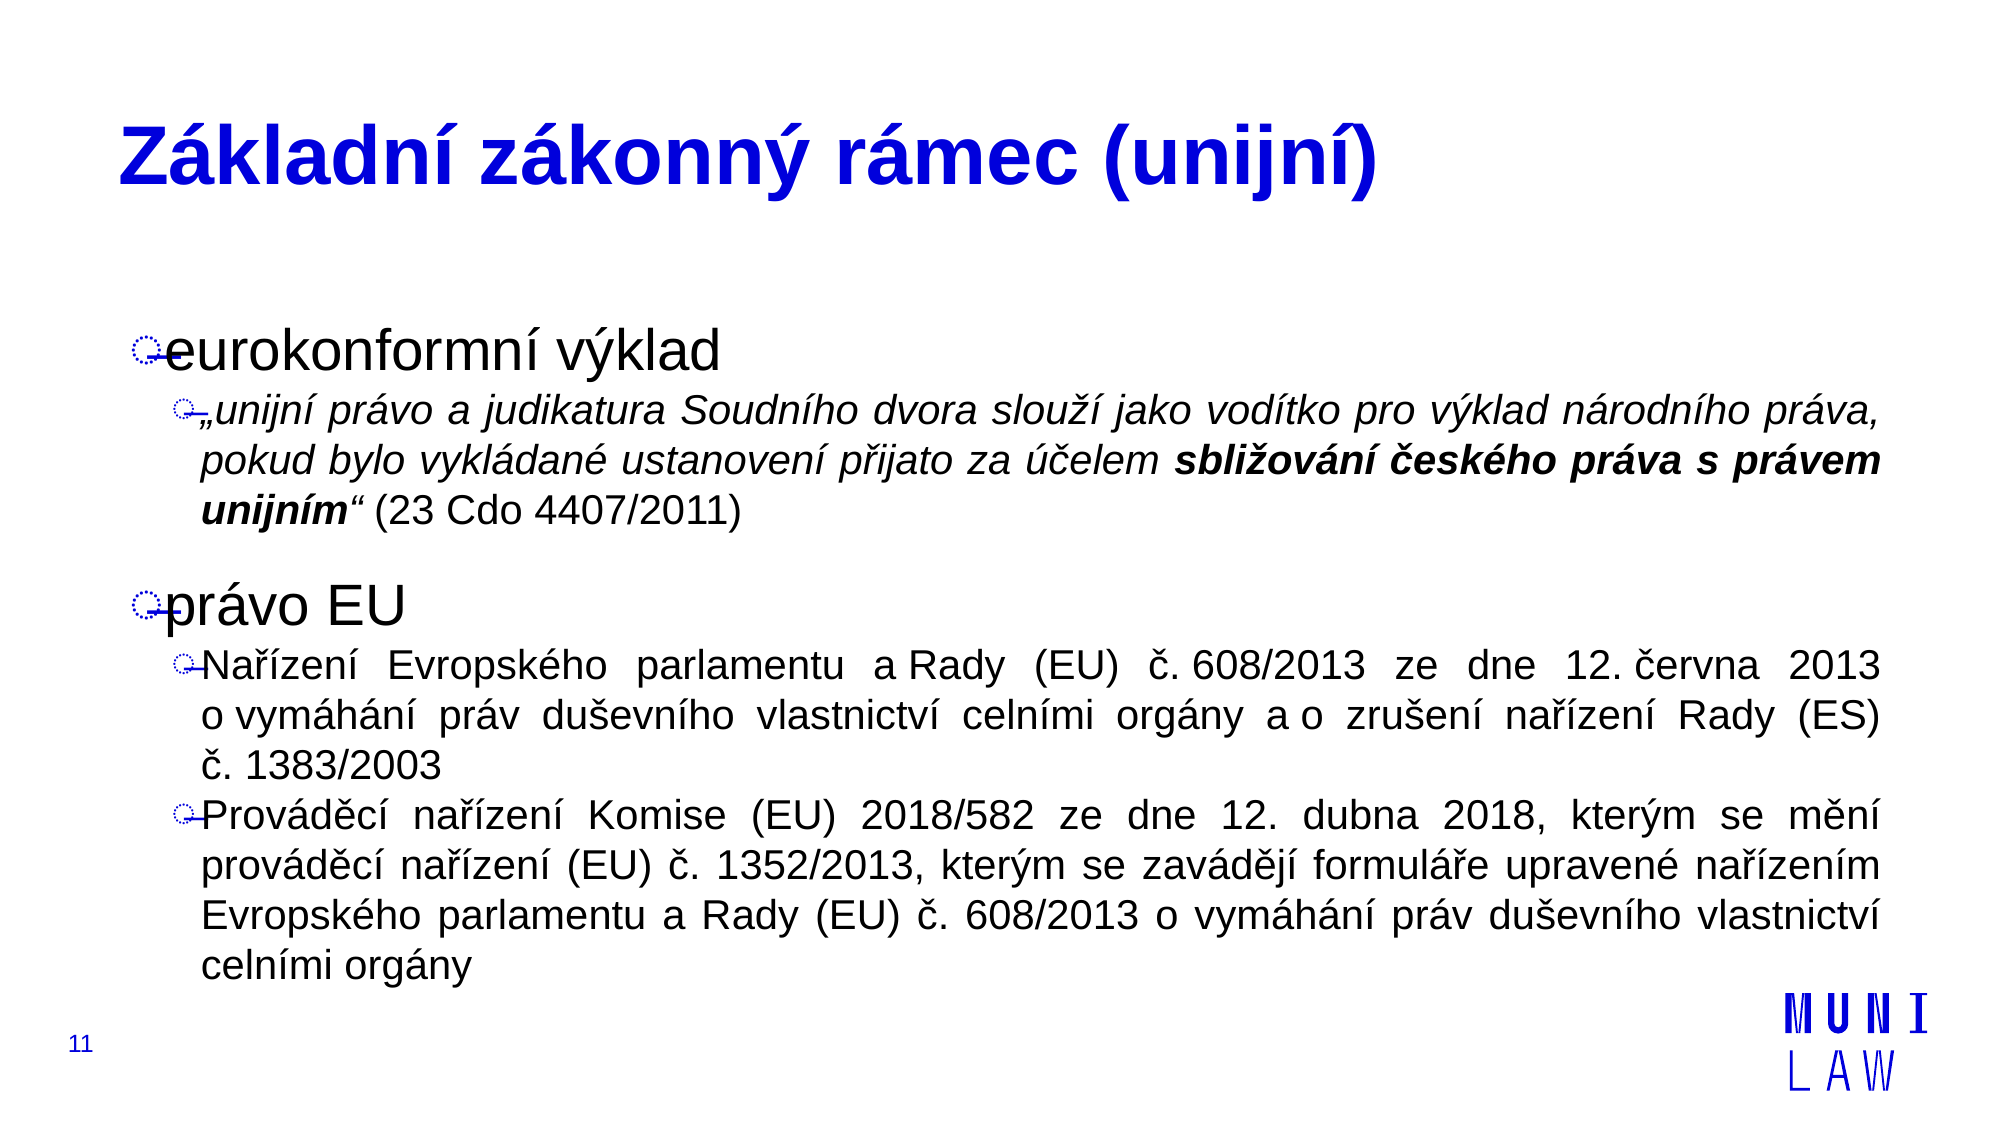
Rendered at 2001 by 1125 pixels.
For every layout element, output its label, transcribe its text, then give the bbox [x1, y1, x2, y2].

list eurokonformní výklad „unijní právo a judikatura Soudního dvora slouží jako vodítko pro výklad národního práva, pokud bylo vykládané ustanovení přijato za účelem sbližování českého práva s právem unijním“ (23 Cdo 4407/2011) právo EU Nařízení Evropského parlamentu a Rady (EU) č. 608/2013 ze dne 12. června 2013 o vymáhání práv duševního vlastnictví celními orgány a o zrušení nařízení Rady (ES) č. 1383/2003 Prováděcí nařízení Komise (EU) 2018/582 ze dne 12. dubna 2018, kterým se mění prováděcí nařízení (EU) č. 1352/2013, kterým se zavádějí formuláře upravené nařízením Evropského parlamentu a Rady (EU) č. 608/2013 o vymáhání práv duševního vlastnictví celními orgány [118, 277, 1883, 1007]
title Základní zákonný rámec (unijní) [118, 118, 1883, 193]
slide_number 11 [67, 1021, 110, 1063]
